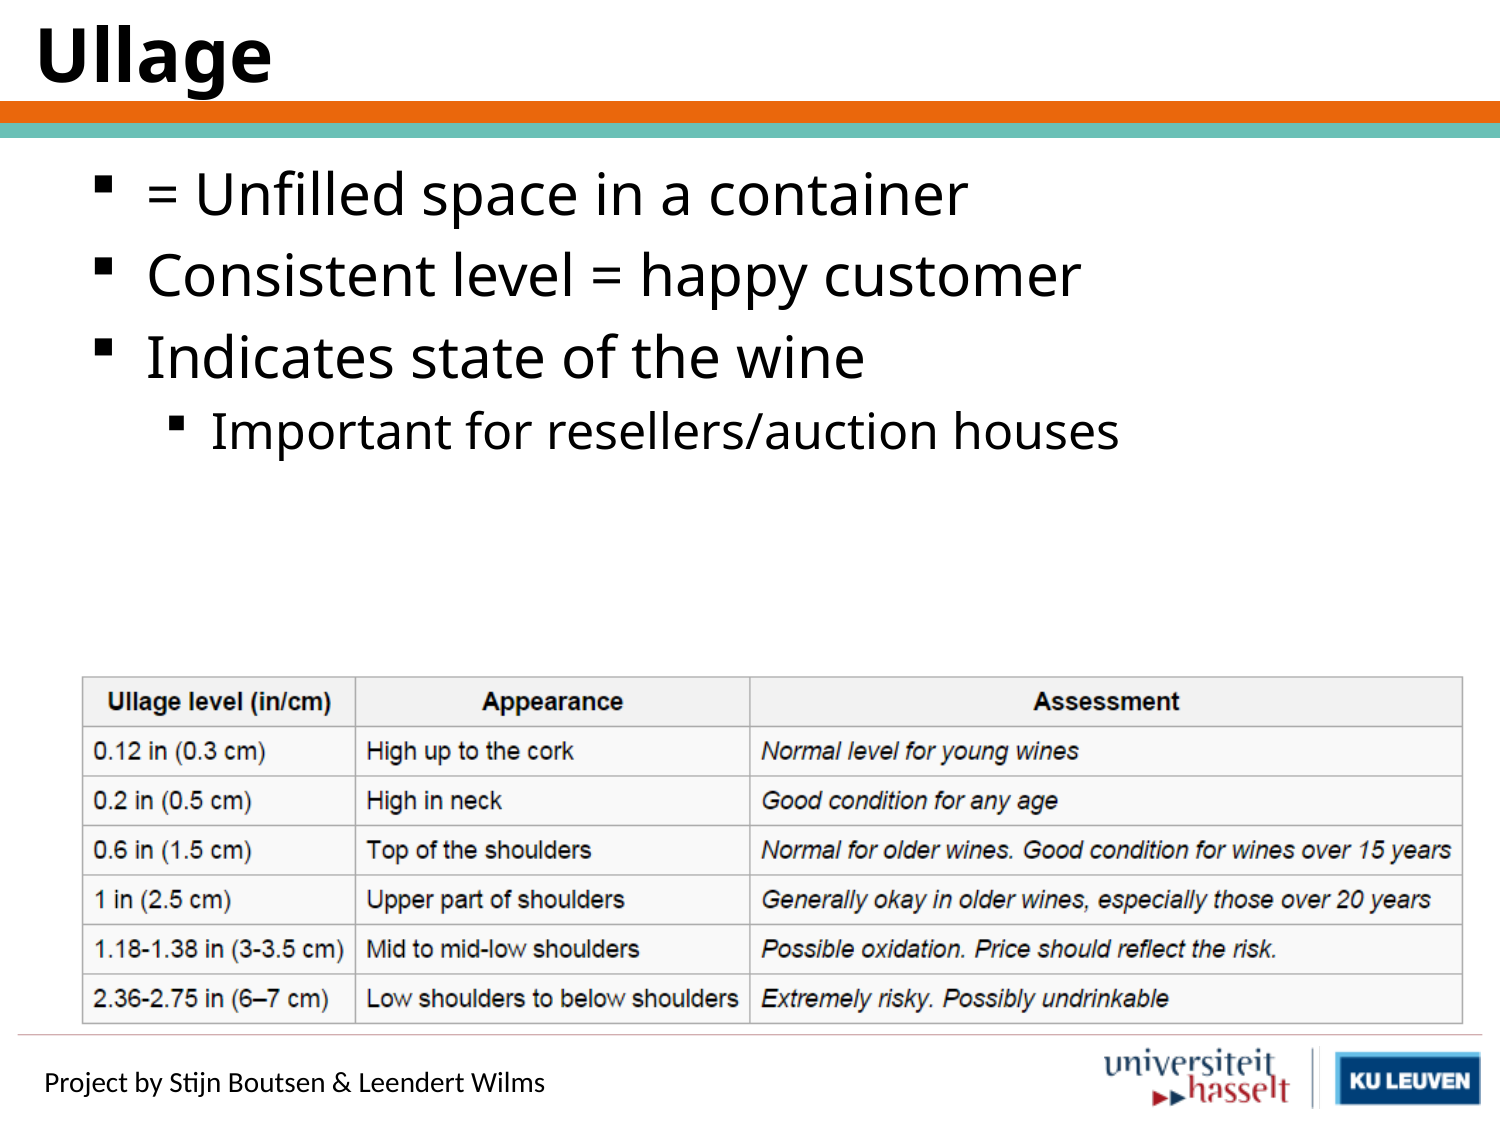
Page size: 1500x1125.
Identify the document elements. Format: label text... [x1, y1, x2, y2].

picture [74, 667, 1470, 1031]
text_box Project by Stijn Boutsen & Leendert Wilms [29, 1055, 1080, 1125]
title Ullage [19, 7, 1495, 98]
list = Unfilled space in a container Consistent level = happy customer Indicates state of the wine Important for resellers/auction houses [74, 148, 1426, 667]
picture [1104, 1046, 1481, 1109]
